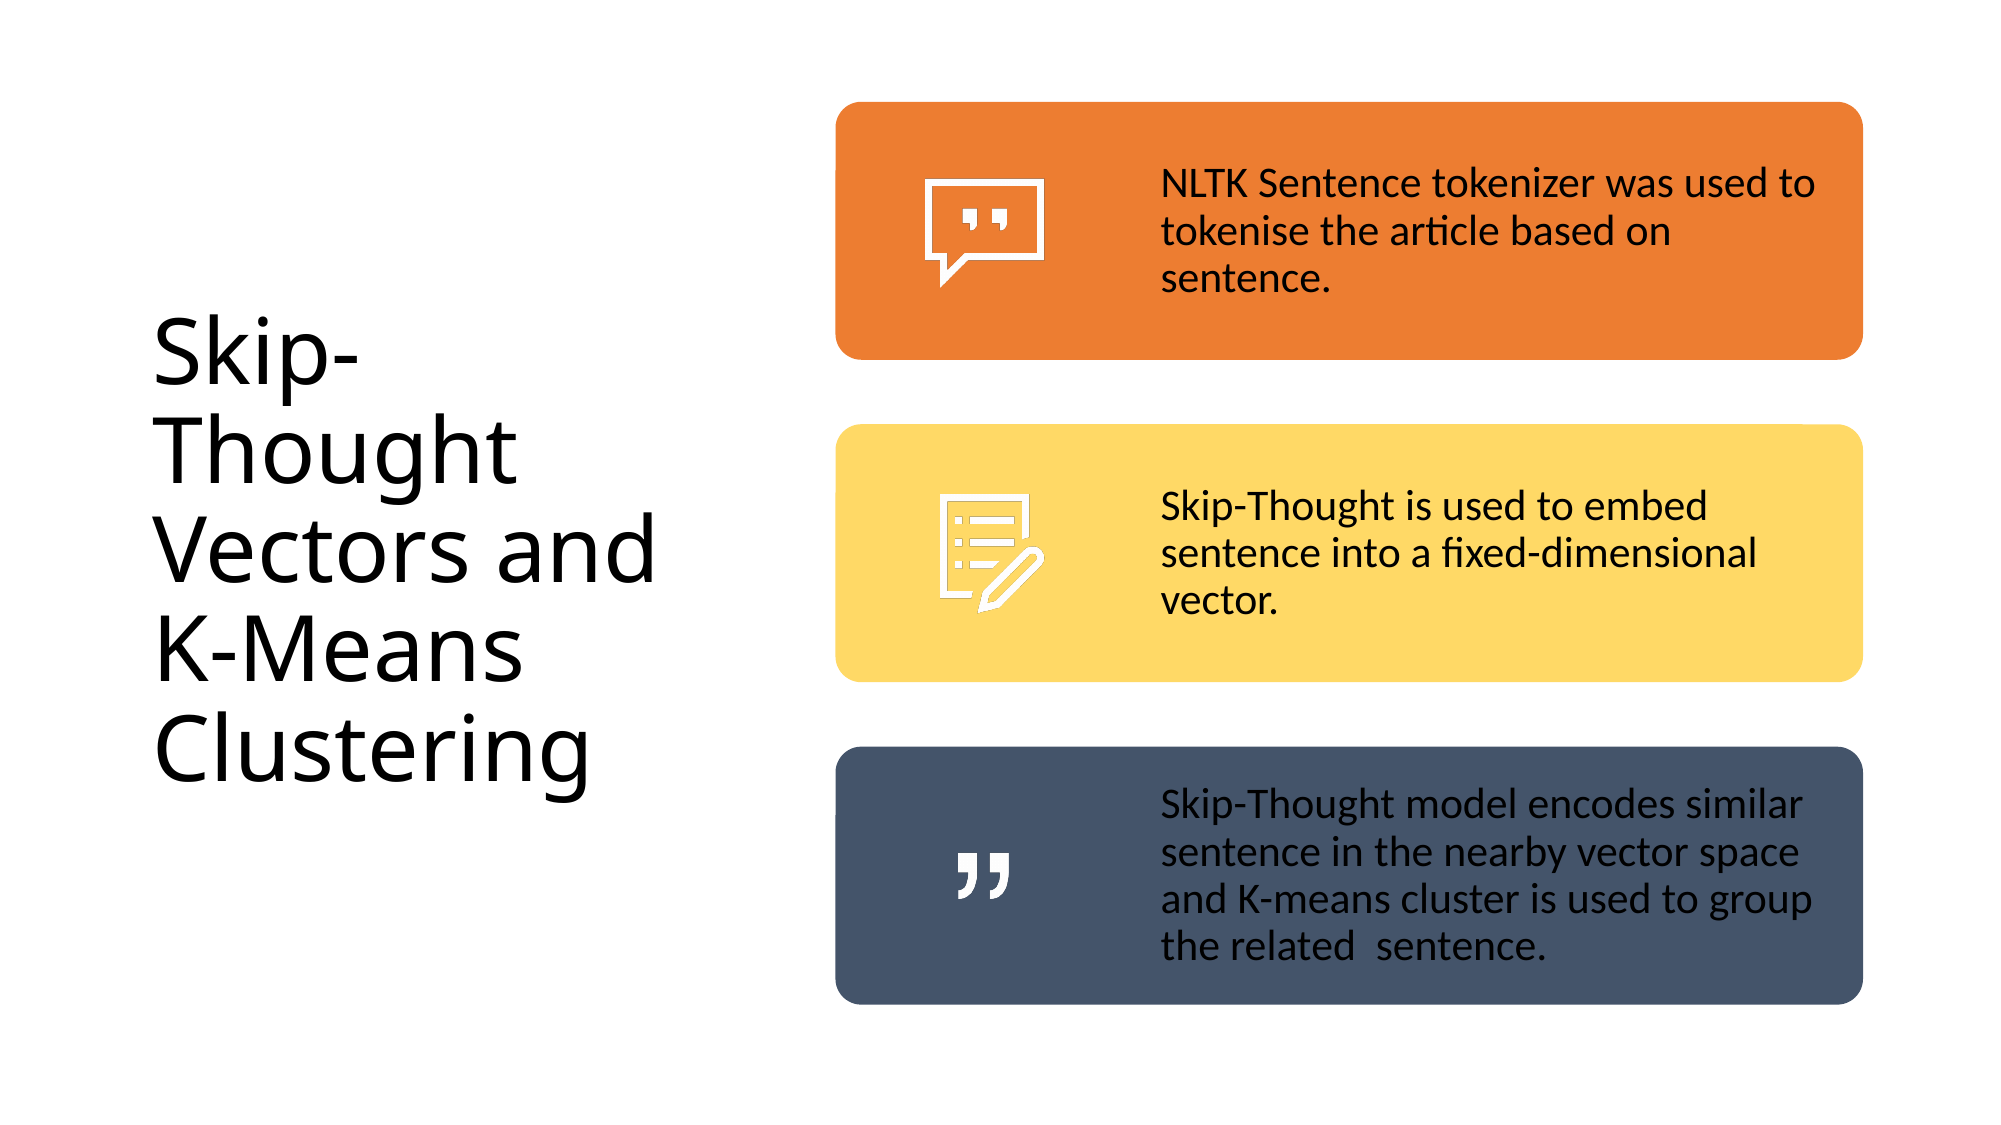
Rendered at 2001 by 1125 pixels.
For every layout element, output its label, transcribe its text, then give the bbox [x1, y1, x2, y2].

title Skip-Thought Vectors and K-Means Clustering [137, 101, 691, 1005]
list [835, 101, 1863, 1005]
